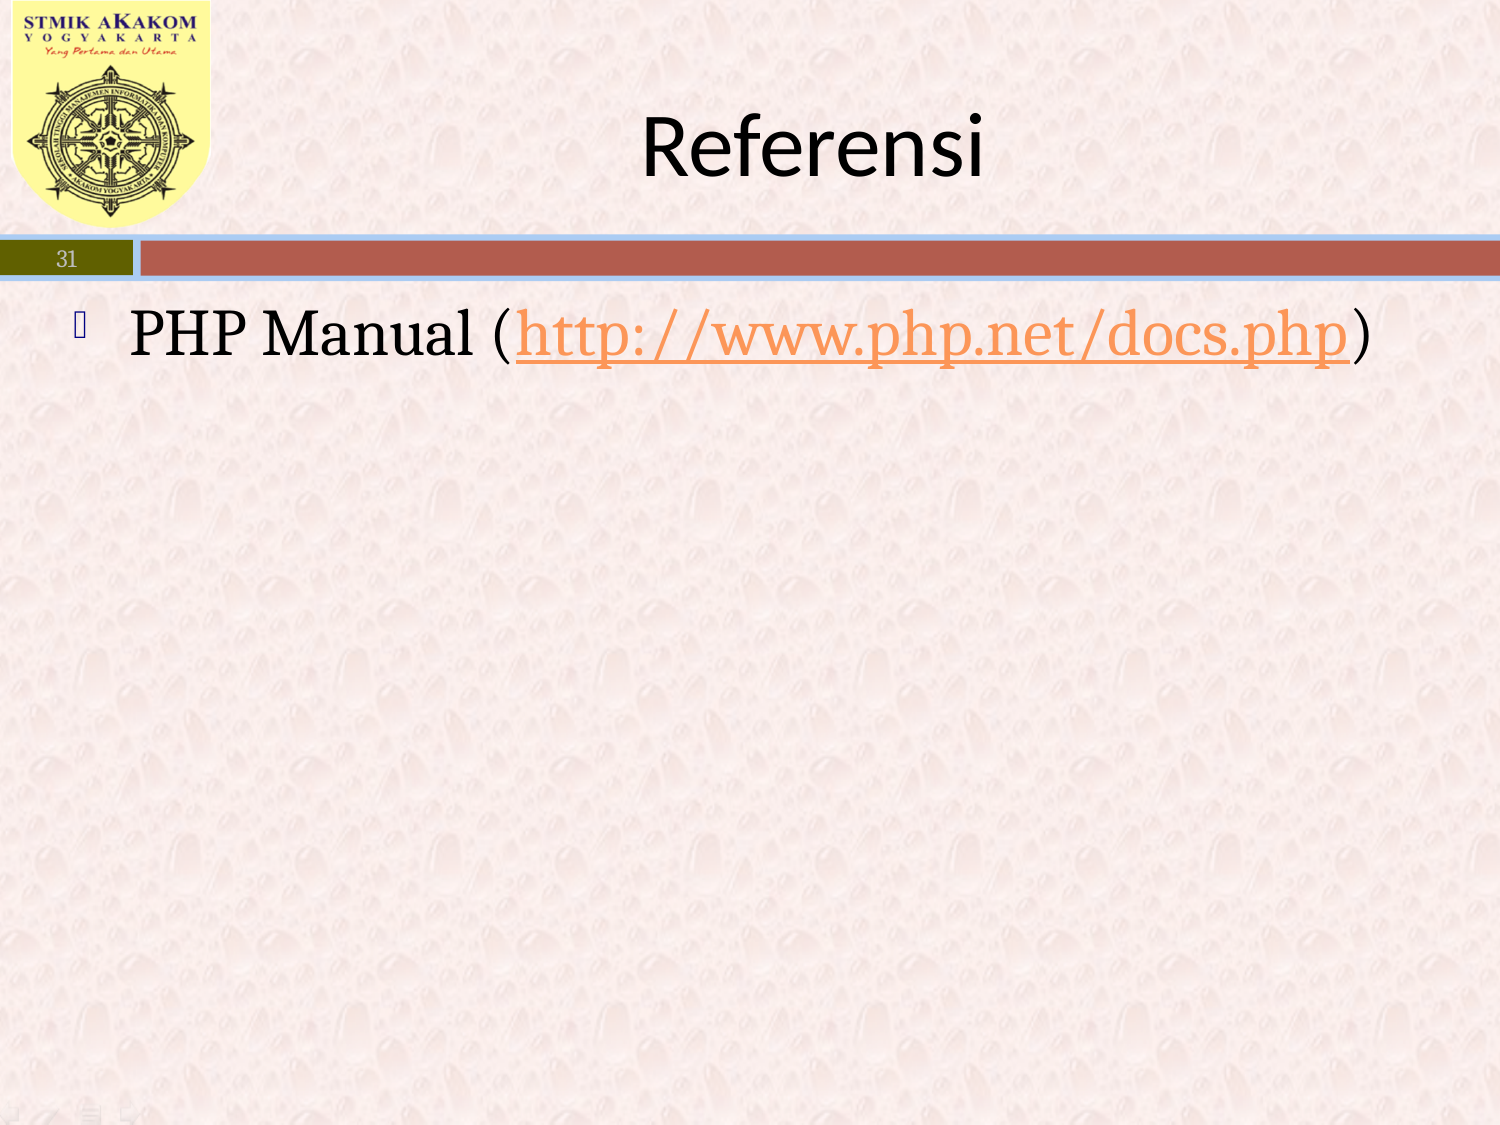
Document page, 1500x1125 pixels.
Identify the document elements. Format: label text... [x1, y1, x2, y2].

slide_number 31 [0, 234, 133, 282]
list PHP Manual (http://www.php.net/docs.php) [58, 281, 1442, 1076]
title Referensi [138, 46, 1489, 234]
picture [11, 0, 211, 232]
